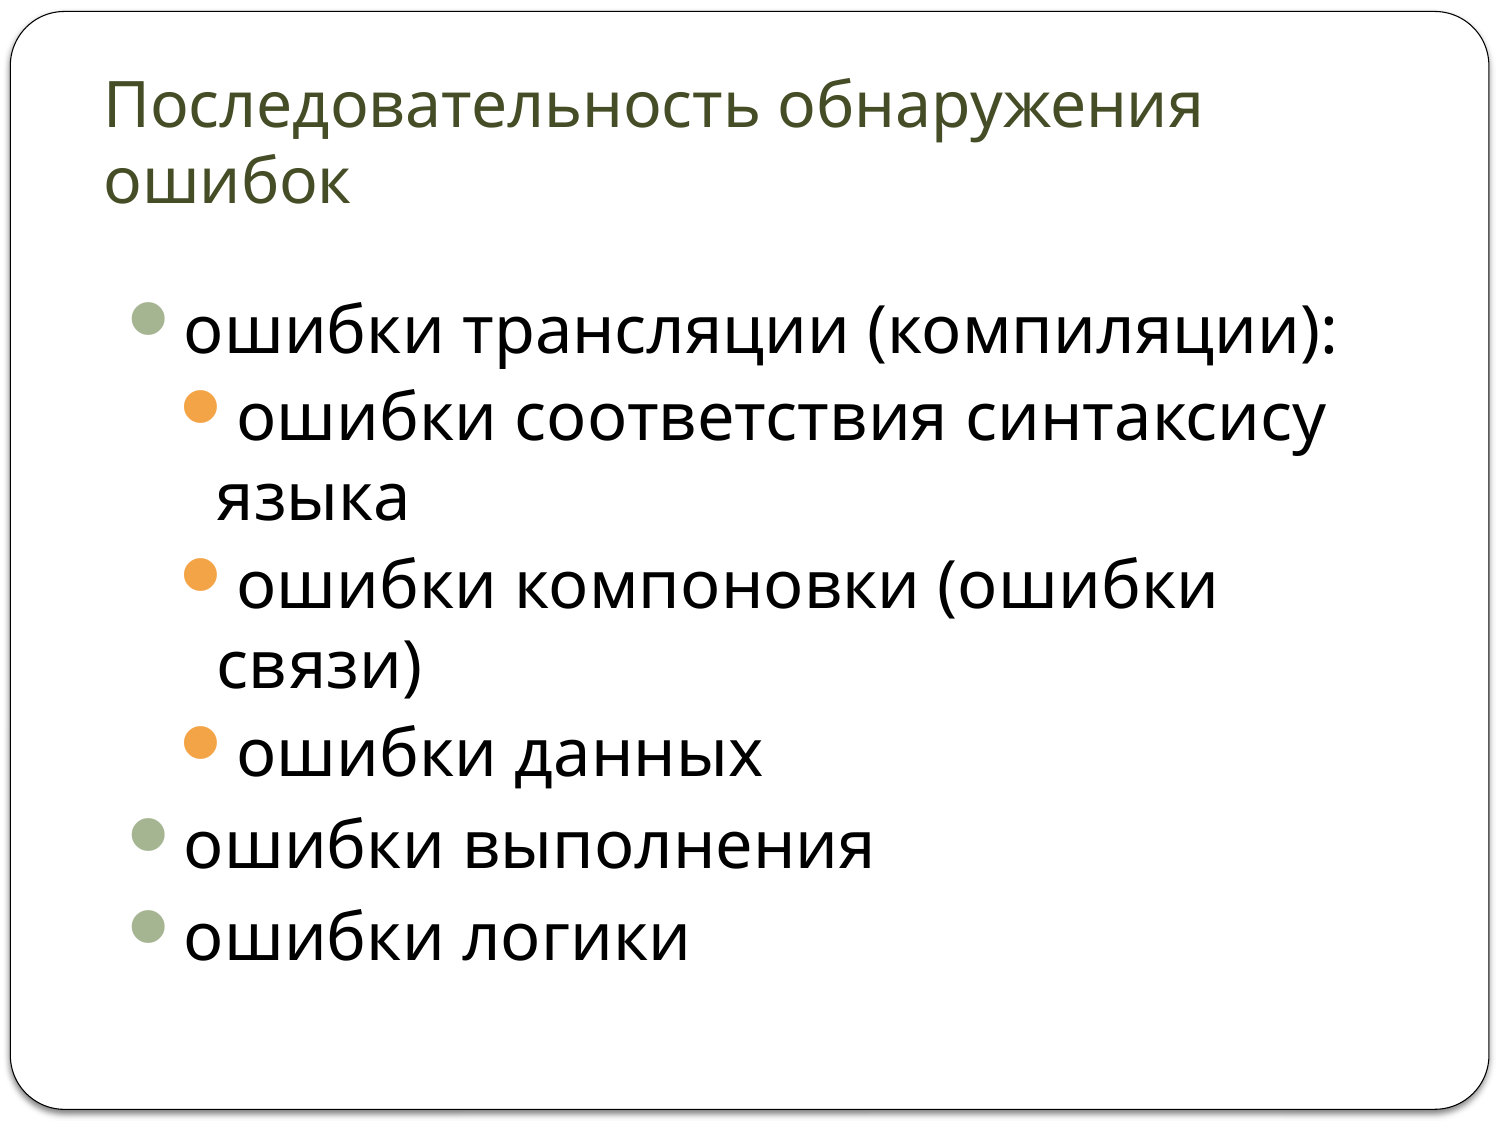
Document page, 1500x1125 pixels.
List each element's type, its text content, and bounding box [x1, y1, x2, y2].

title Последовательность обнаружения ошибок [88, 54, 1341, 232]
list ошибки трансляции (компиляции): ошибки соответствия синтаксису языка ошибки компоновки (ошибки связи) ошибки данных ошибки выполнения ошибки логики [112, 278, 1388, 1029]
